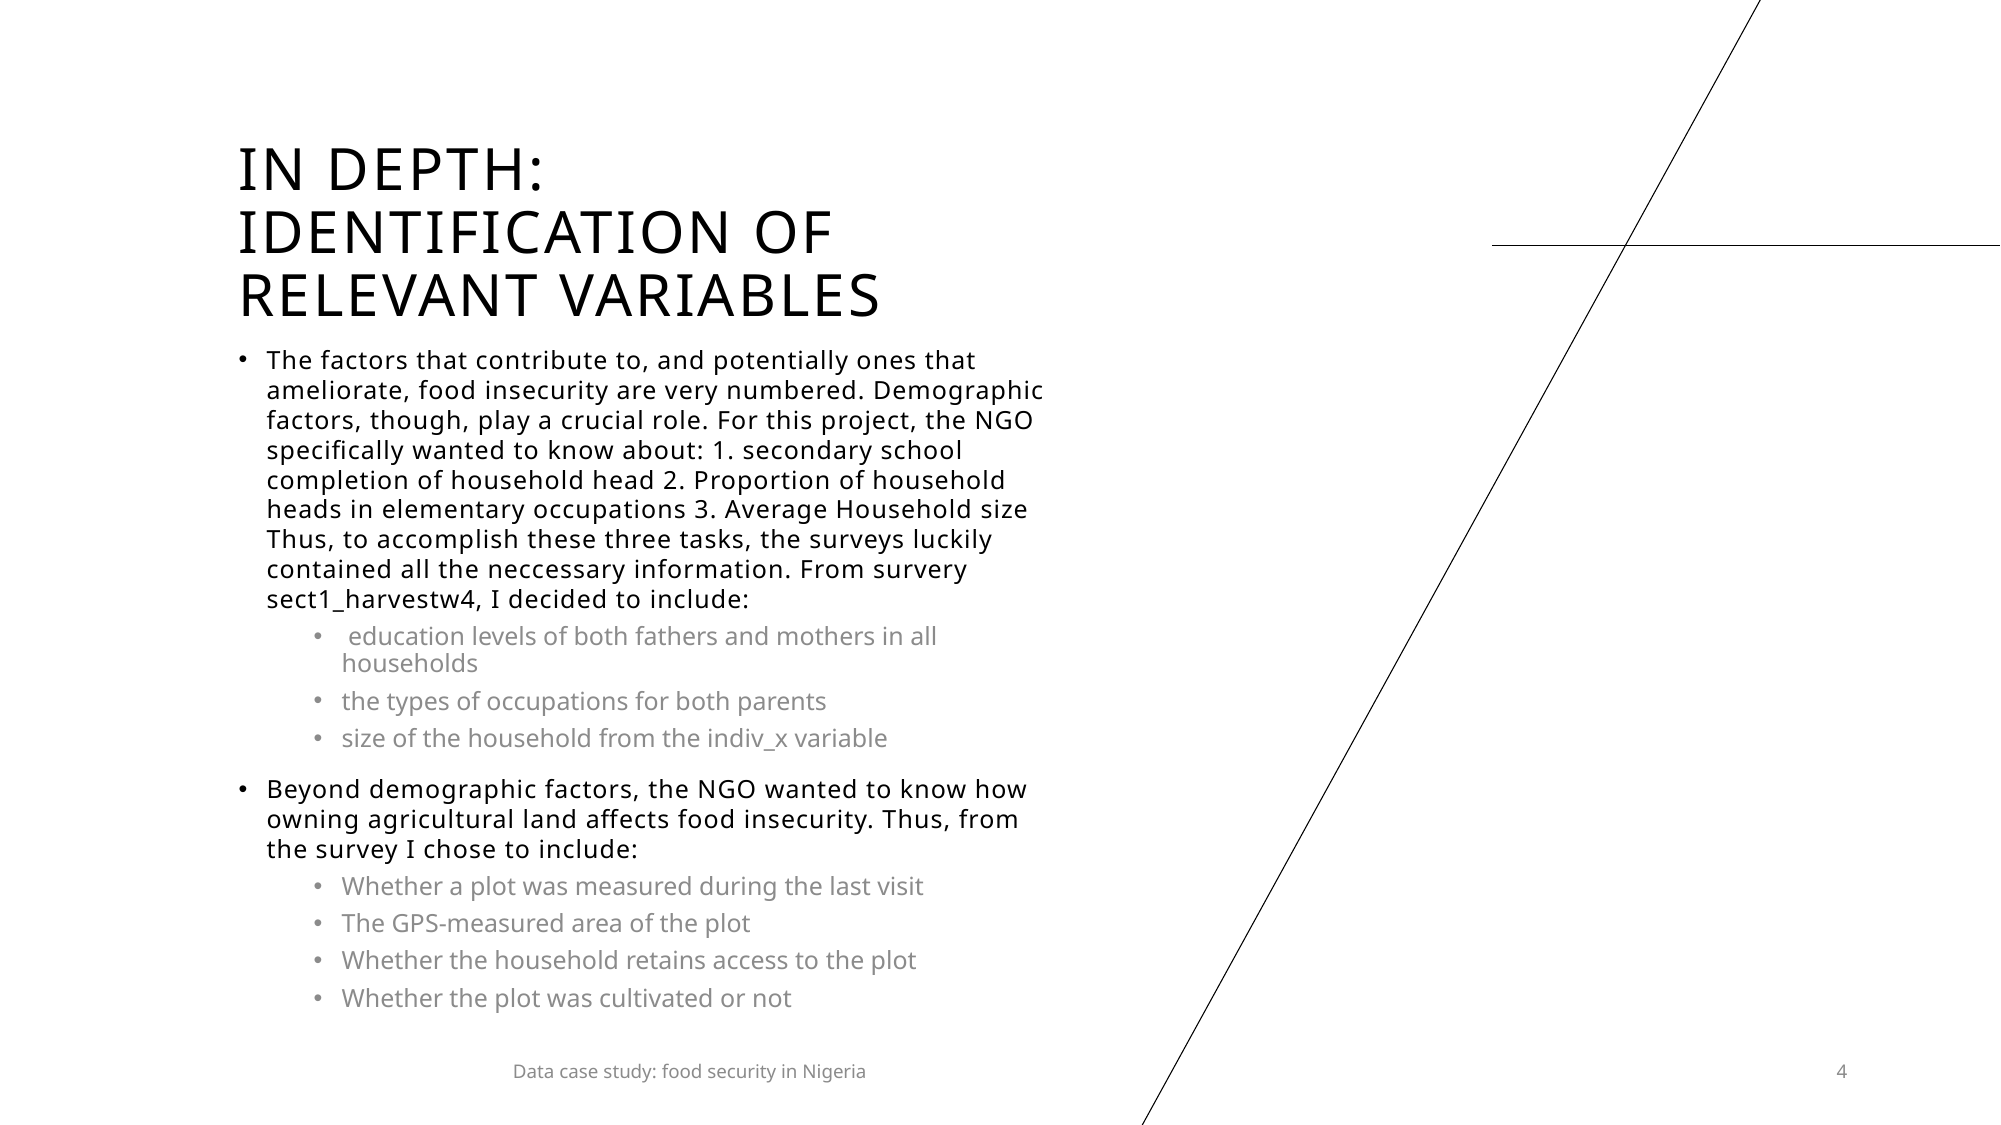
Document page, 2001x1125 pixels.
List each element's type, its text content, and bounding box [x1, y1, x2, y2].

title In depth: Identification of relevant variables [223, 139, 1062, 336]
slide_number 4 [1412, 1042, 1863, 1103]
list The factors that contribute to, and potentially ones that ameliorate, food insecurity are very numbered. Demographic factors, though, play a crucial role. For this project, the NGO specifically wanted to know about: 1. secondary school completion of household head 2. Proportion of household heads in elementary occupations 3. Average Household size Thus, to accomplish these three tasks, the surveys luckily contained all the neccessary information. From survery sect1_harvestw4, I decided to include: education levels of both fathers and mothers in all households the types of occupations for both parents size of the household from the indiv_x variable Beyond demographic factors, the NGO wanted to know how owning agricultural land affects food insecurity. Thus, from the survey I chose to include: Whether a plot was measured during the last visit The GPS-measured area of the plot Whether the household retains access to the plot Whether the plot was cultivated or not [223, 336, 1062, 1043]
footer Data case study: food security in Nigeria [404, 1042, 975, 1103]
